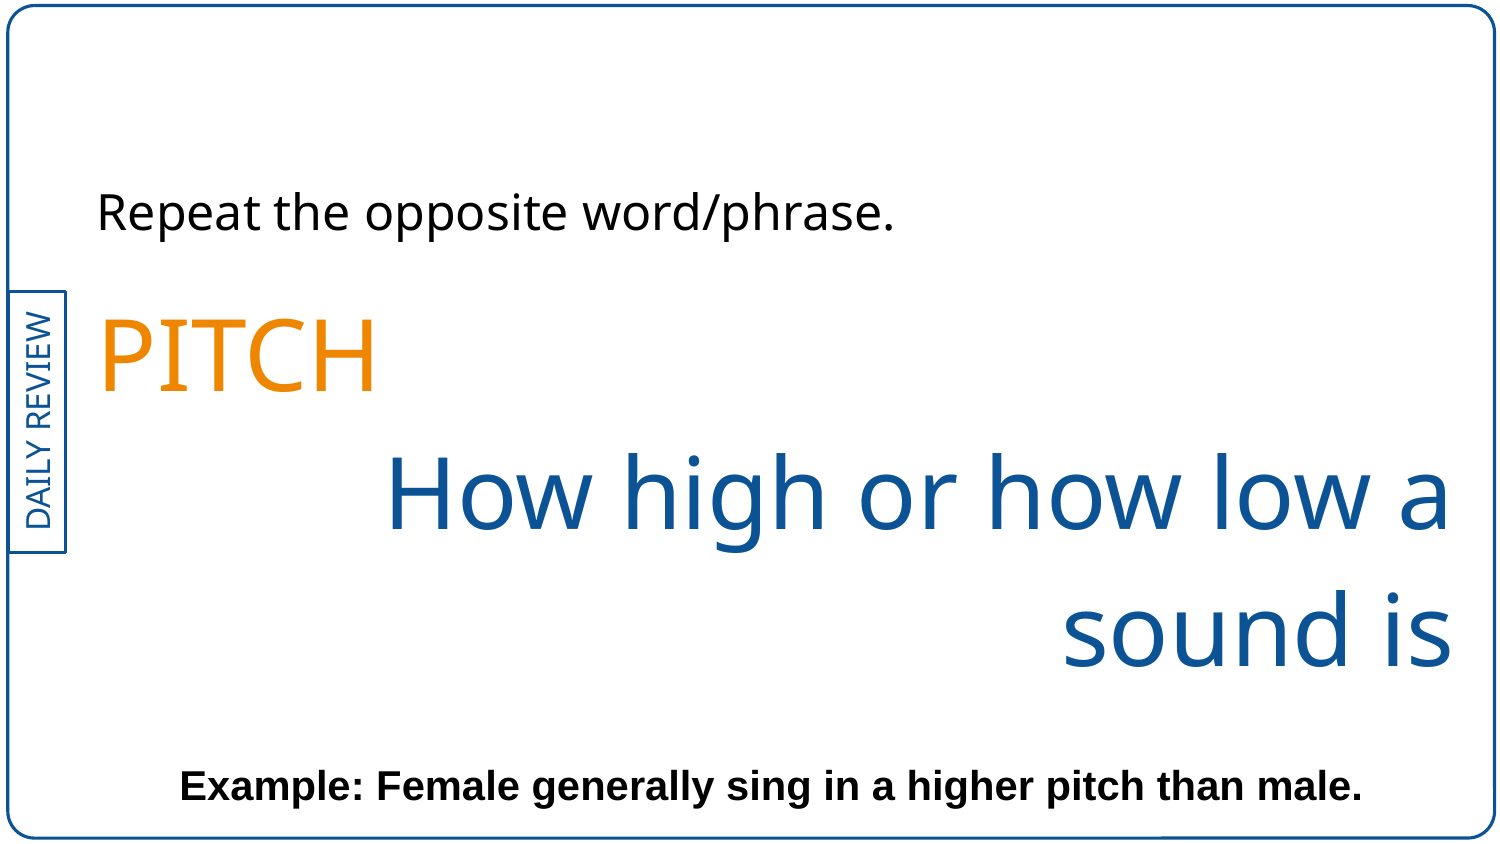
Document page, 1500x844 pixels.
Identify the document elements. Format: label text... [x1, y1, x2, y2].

list Repeat the opposite word/phrase. PITCH How high or how low a sound is [81, 92, 1470, 765]
text_box Example: Female generally sing in a higher pitch than male. [145, 750, 1500, 816]
